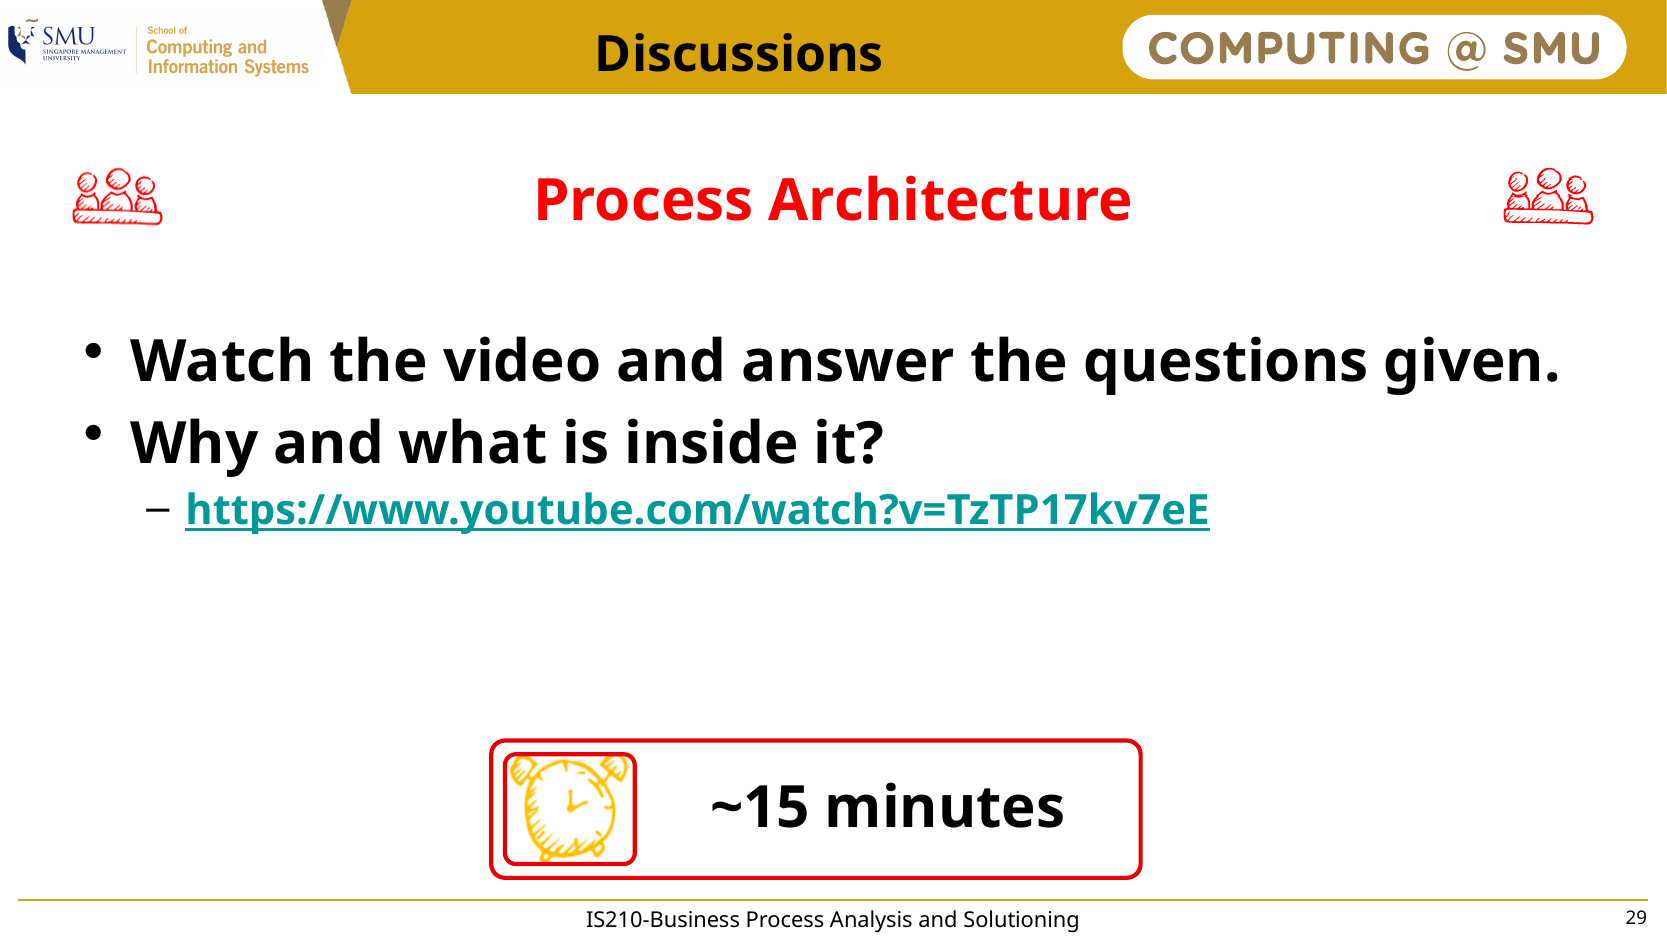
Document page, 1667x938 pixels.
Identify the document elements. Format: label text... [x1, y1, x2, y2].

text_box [490, 740, 1141, 879]
list Discussions [356, 14, 1123, 90]
picture [0, 6, 323, 87]
slide_number 29 [1287, 894, 1663, 938]
title Process Architecture [293, 154, 1373, 240]
picture [68, 144, 168, 250]
picture [1499, 144, 1598, 250]
list Watch the video and answer the questions given. Why and what is inside it? https://www.youtube.com/watch?v=TzTP17kv7eE [68, 315, 1598, 620]
footer IS210-Business Process Analysis and Solutioning [454, 894, 1213, 938]
